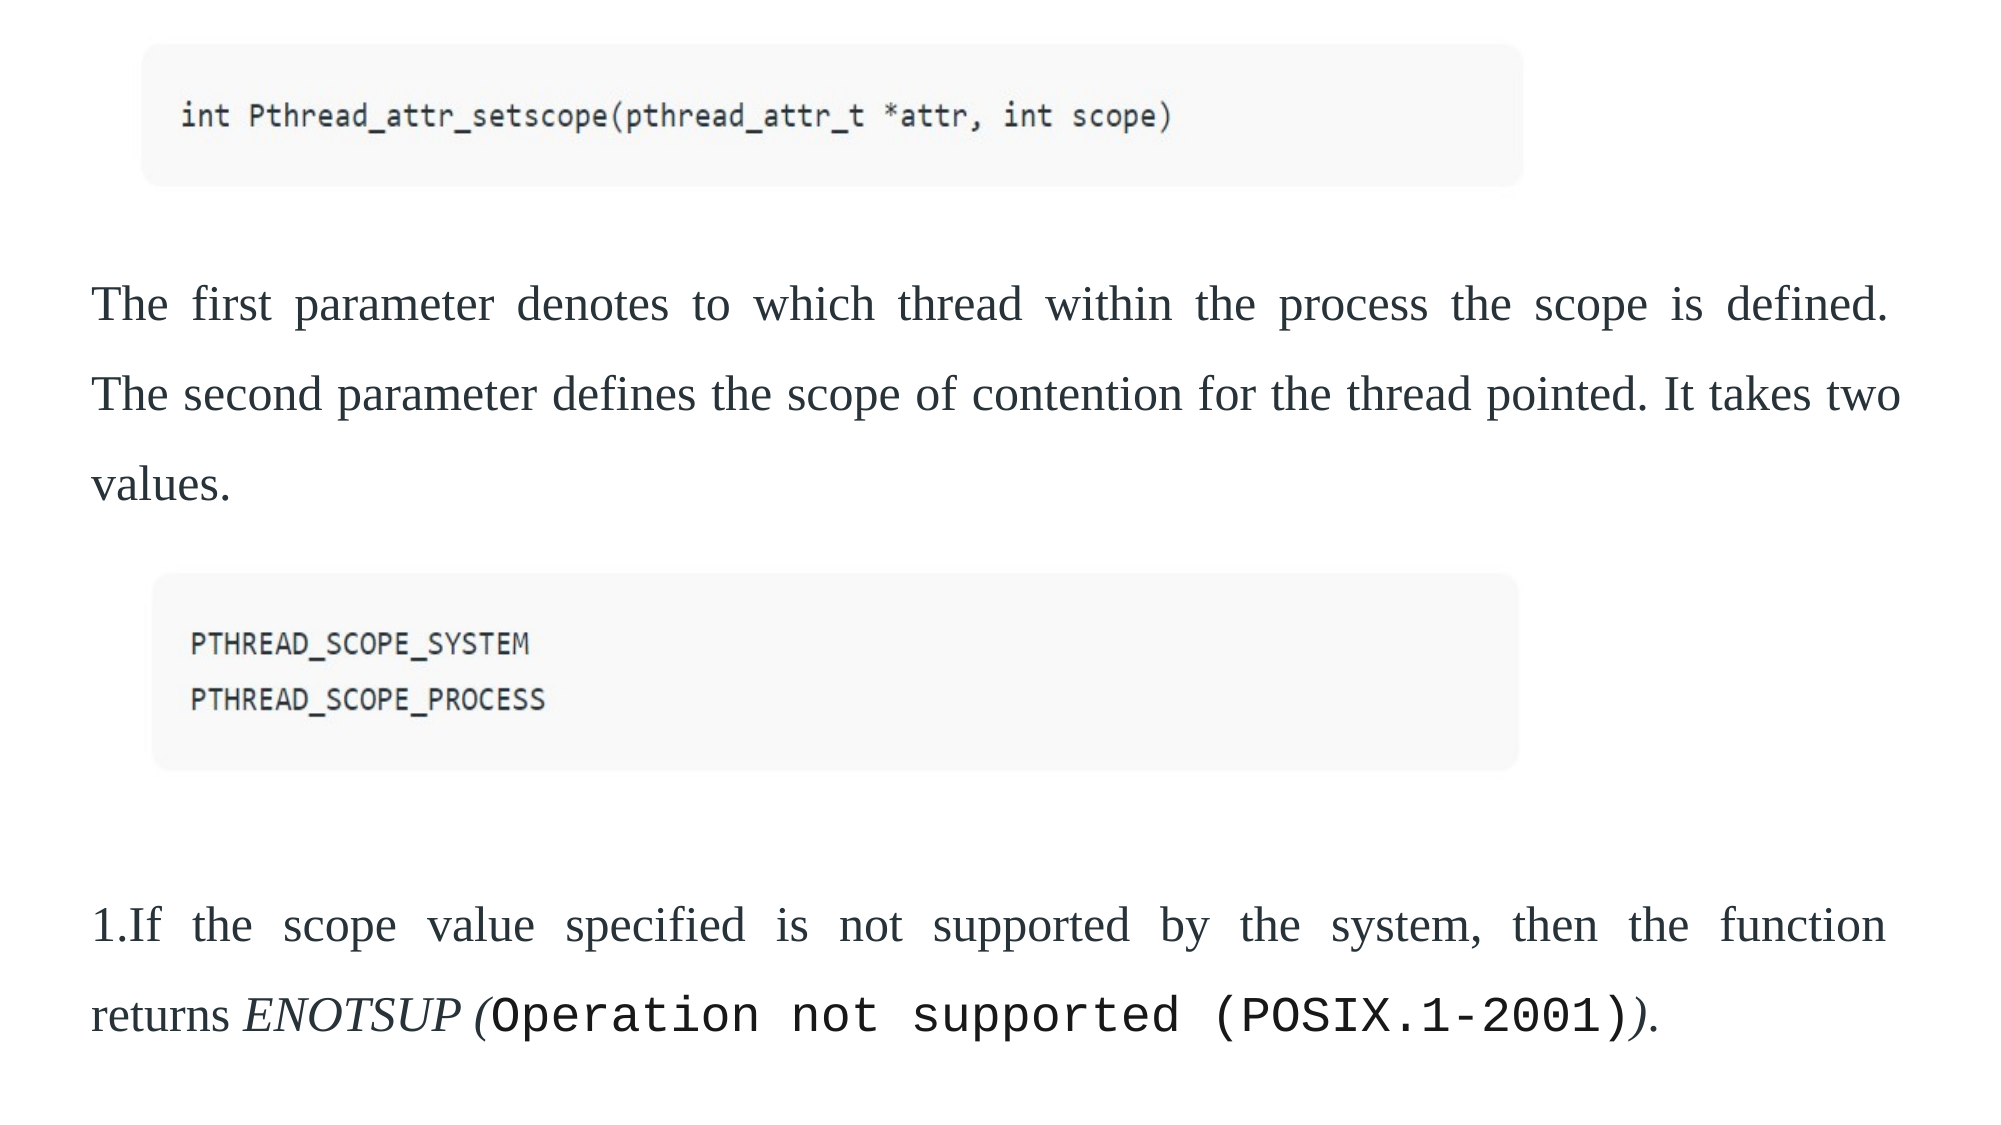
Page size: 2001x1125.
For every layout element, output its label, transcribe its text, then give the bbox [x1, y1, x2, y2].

picture [131, 550, 1542, 783]
picture [131, 34, 1542, 199]
text_box The first parameter denotes to which thread within the process the scope is defined. The second parameter defines the scope of contention for the thread pointed. It takes two values. [76, 232, 1918, 518]
text_box If the scope value specified is not supported by the system, then the function returns ENOTSUP (Operation not supported (POSIX.1-2001)). [76, 853, 1903, 1049]
